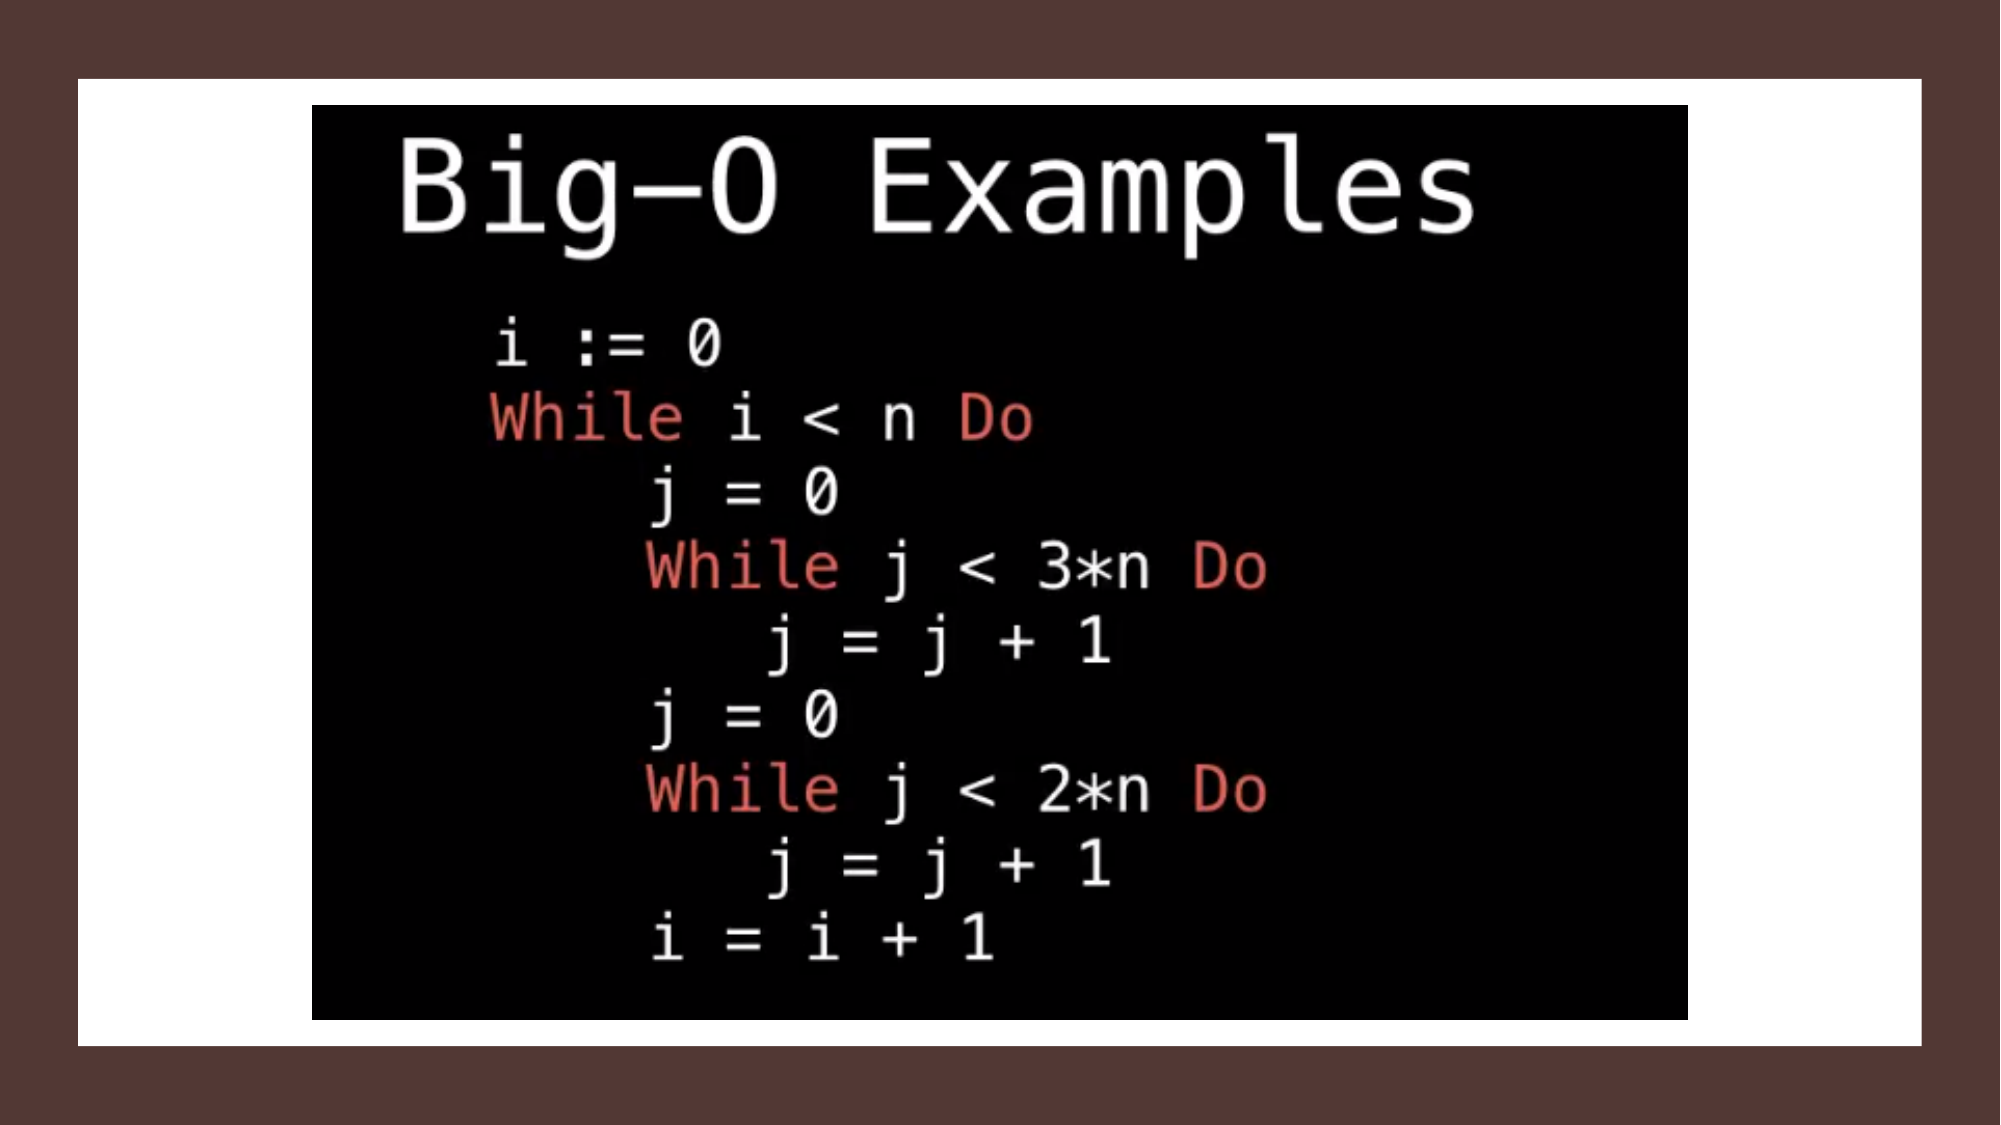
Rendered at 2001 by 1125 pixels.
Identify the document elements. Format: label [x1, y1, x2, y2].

list [312, 105, 1688, 1020]
text_box [77, 78, 1923, 1047]
text_box [0, 0, 2000, 1125]
